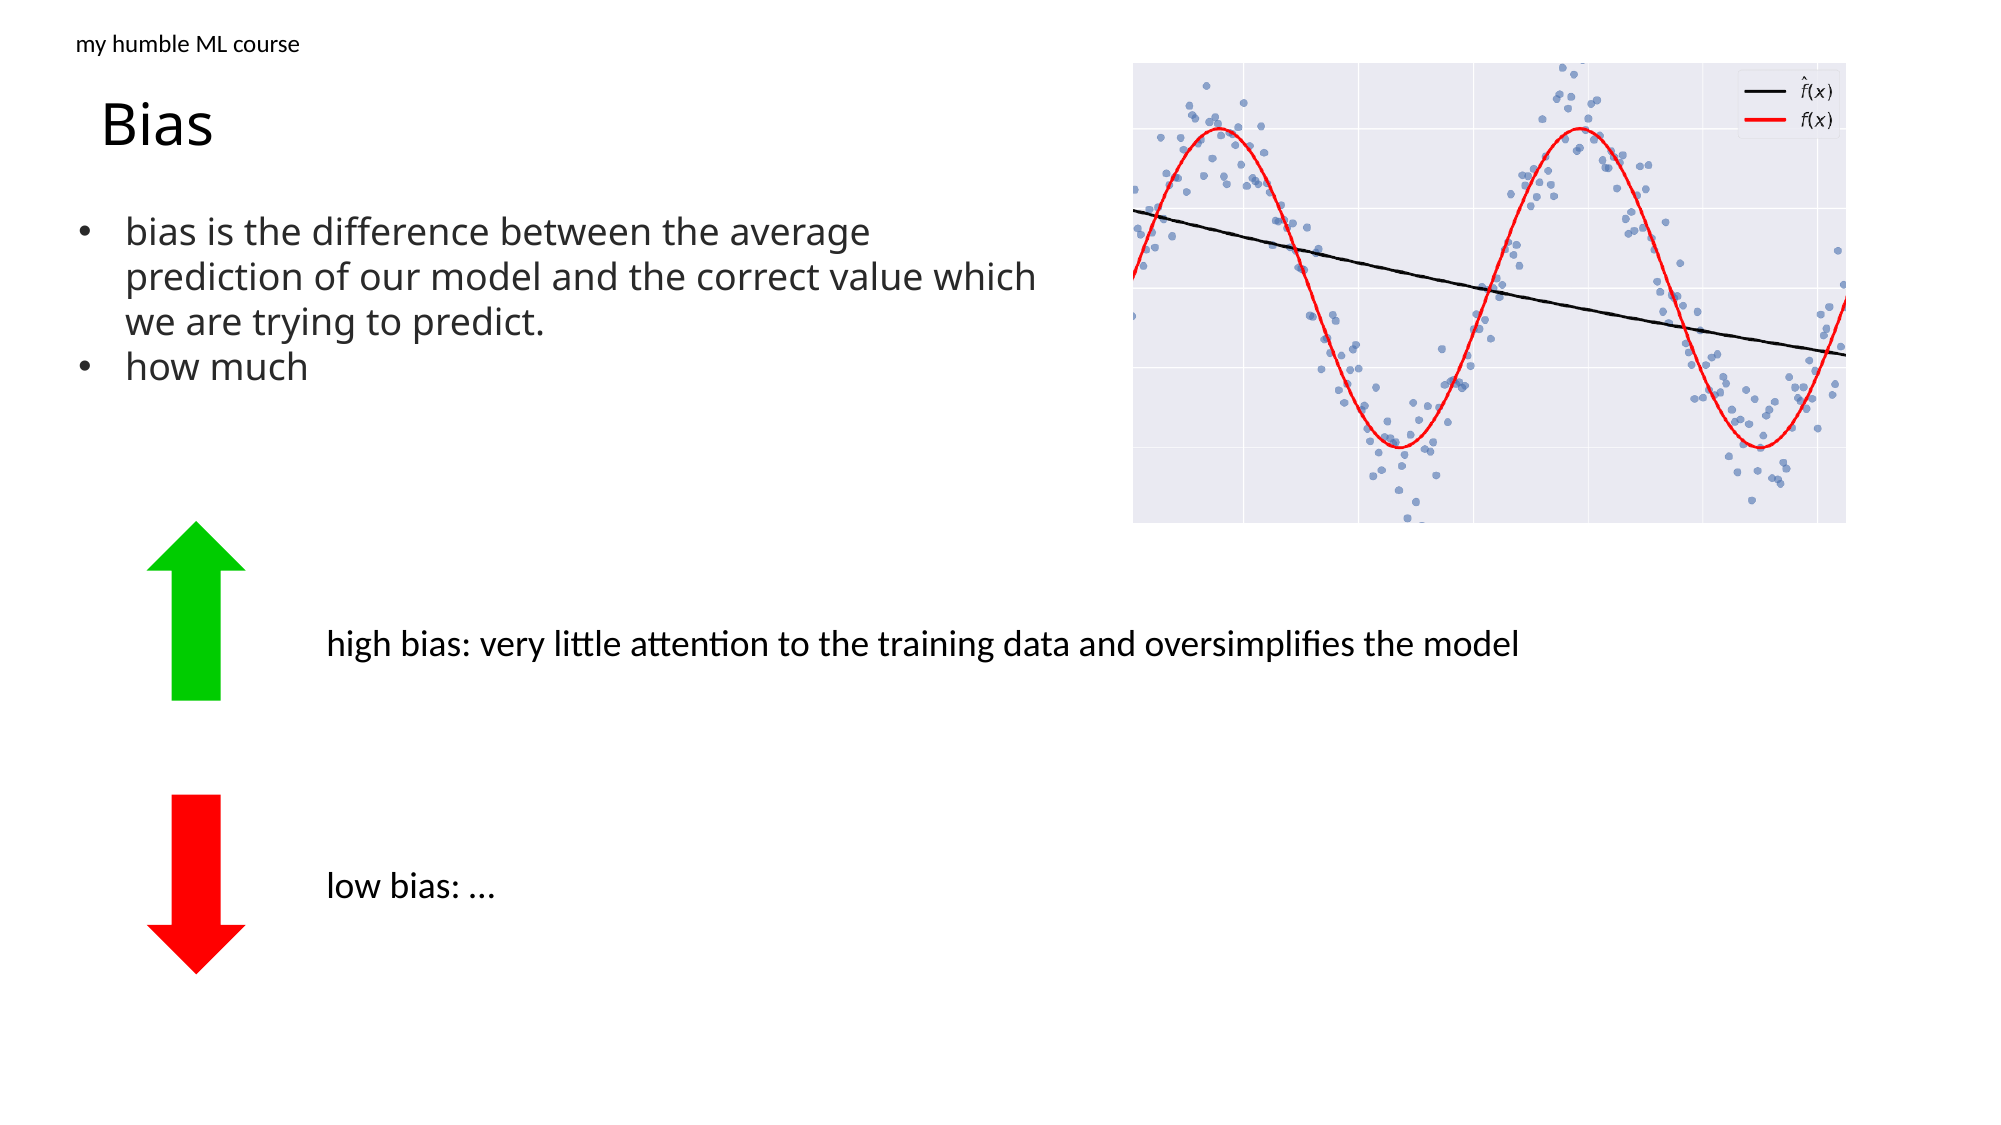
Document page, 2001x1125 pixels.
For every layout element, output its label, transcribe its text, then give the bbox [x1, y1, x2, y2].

text_box [146, 794, 246, 975]
text_box Bias [86, 79, 665, 165]
picture [1133, 63, 1846, 523]
text_box low bias: … [311, 854, 1644, 914]
text_box [146, 520, 246, 701]
text_box high bias: very little attention to the training data and oversimplifies the model [311, 611, 1644, 671]
text_box my humble ML course [60, 22, 945, 64]
